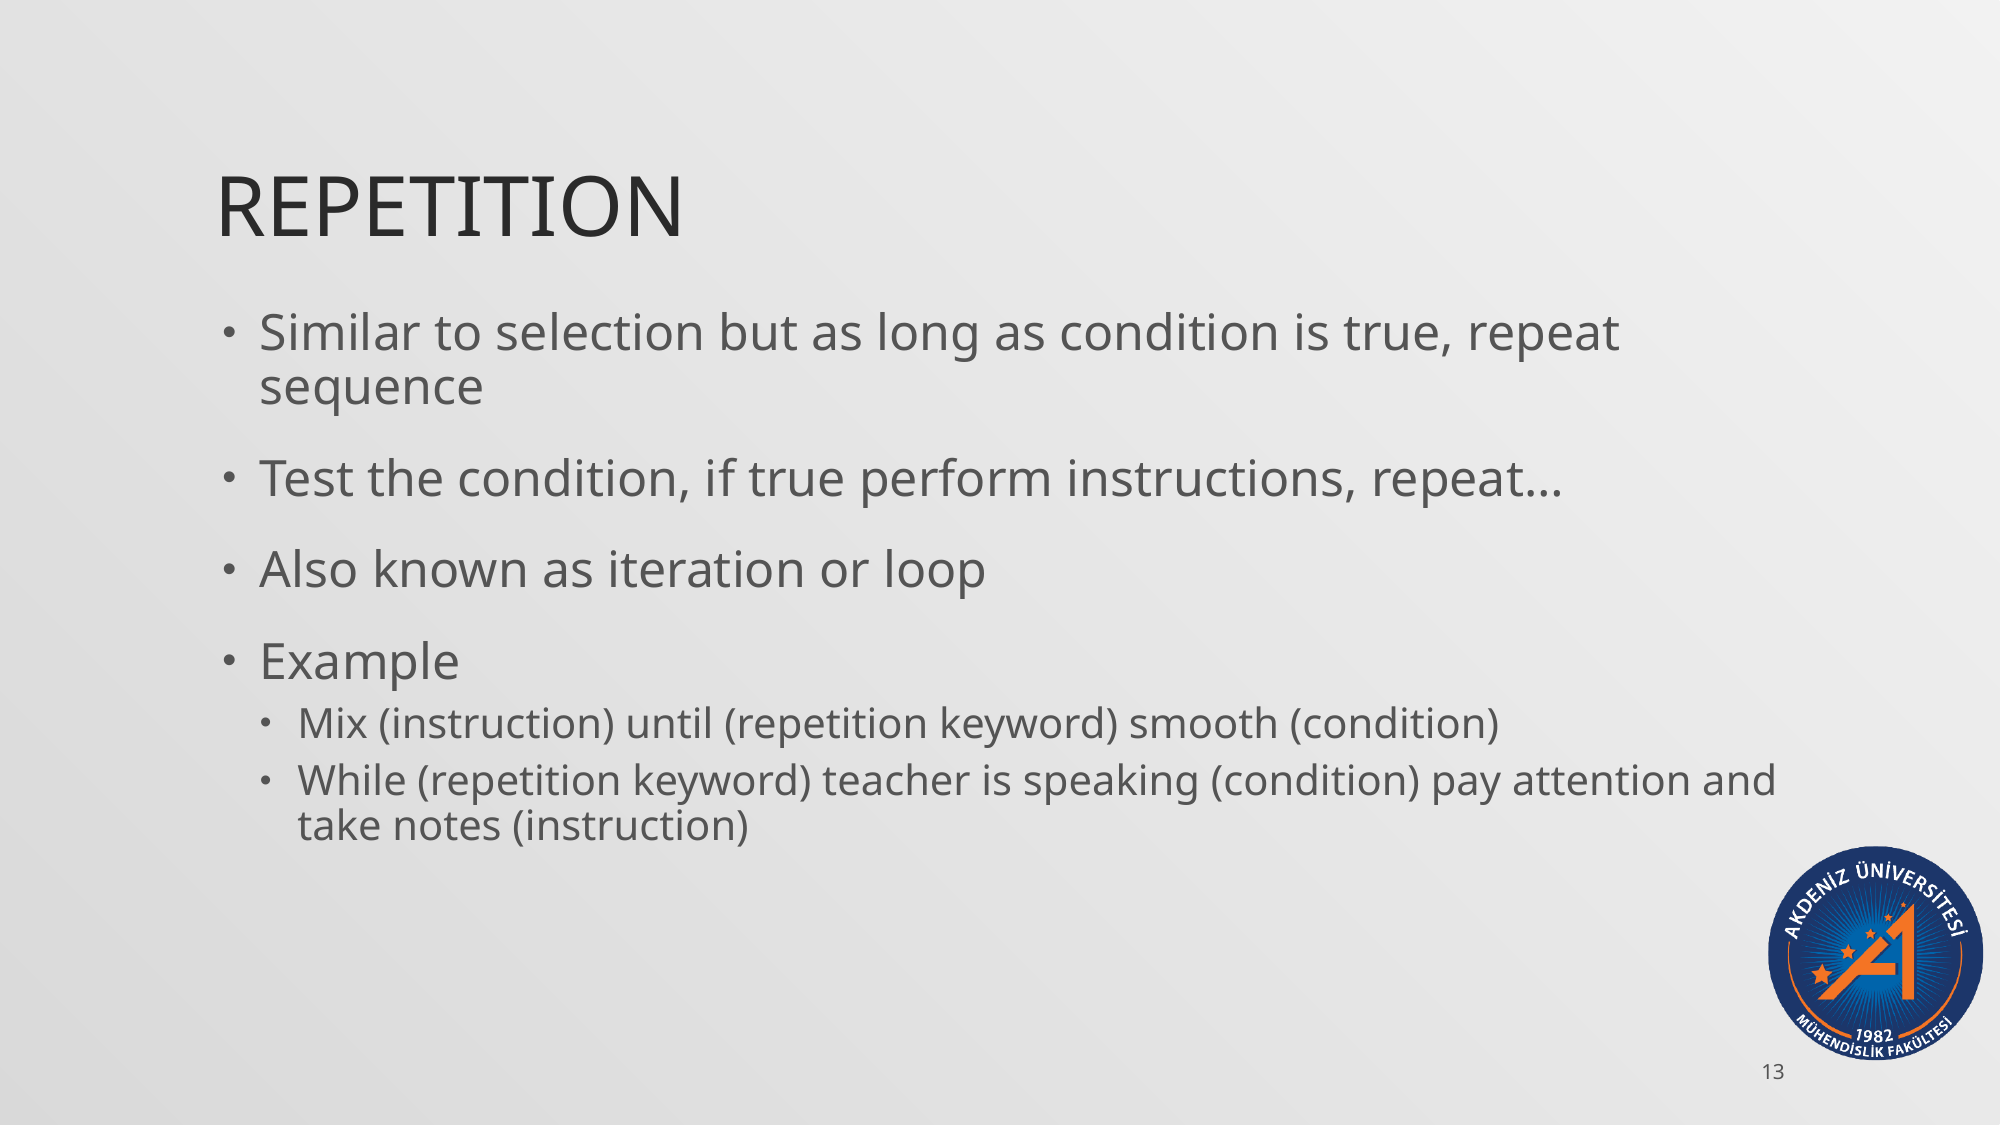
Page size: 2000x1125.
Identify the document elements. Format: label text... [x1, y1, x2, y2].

slide_number 13 [1612, 1057, 1800, 1088]
list Similar to selection but as long as condition is true, repeat sequence Test the condition, if true perform instructions, repeat… Also known as iteration or loop Example Mix (instruction) until (repetition keyword) smooth (condition) While (repetition keyword) teacher is speaking (condition) pay attention and take notes (instruction) [199, 299, 1800, 1013]
title Repetition [199, 45, 1800, 263]
picture [1767, 843, 1985, 1061]
